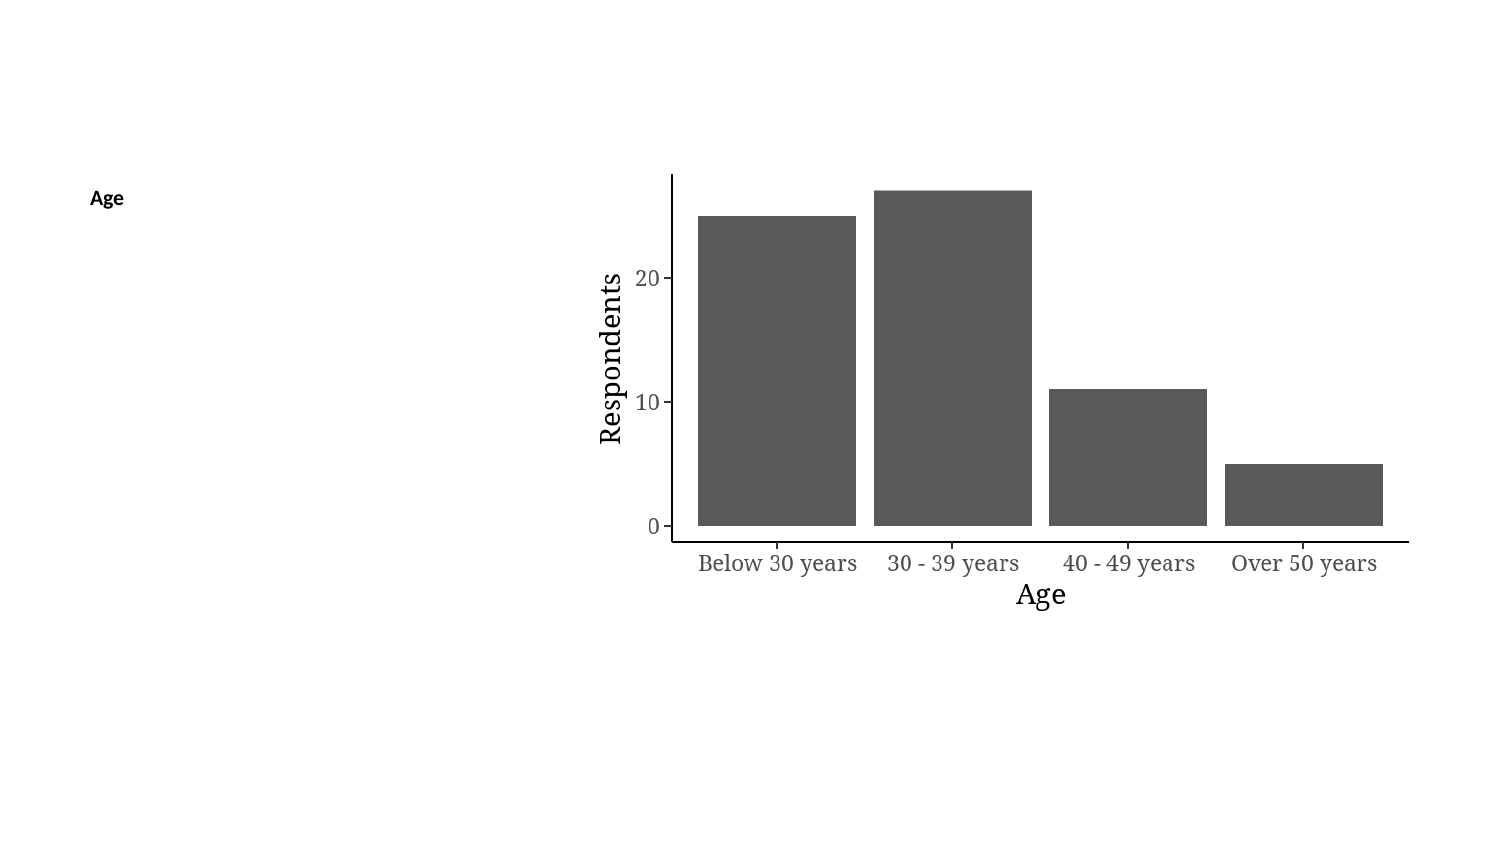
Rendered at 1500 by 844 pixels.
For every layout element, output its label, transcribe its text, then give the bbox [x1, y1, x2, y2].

list Age [75, 176, 569, 754]
picture [585, 160, 1424, 626]
